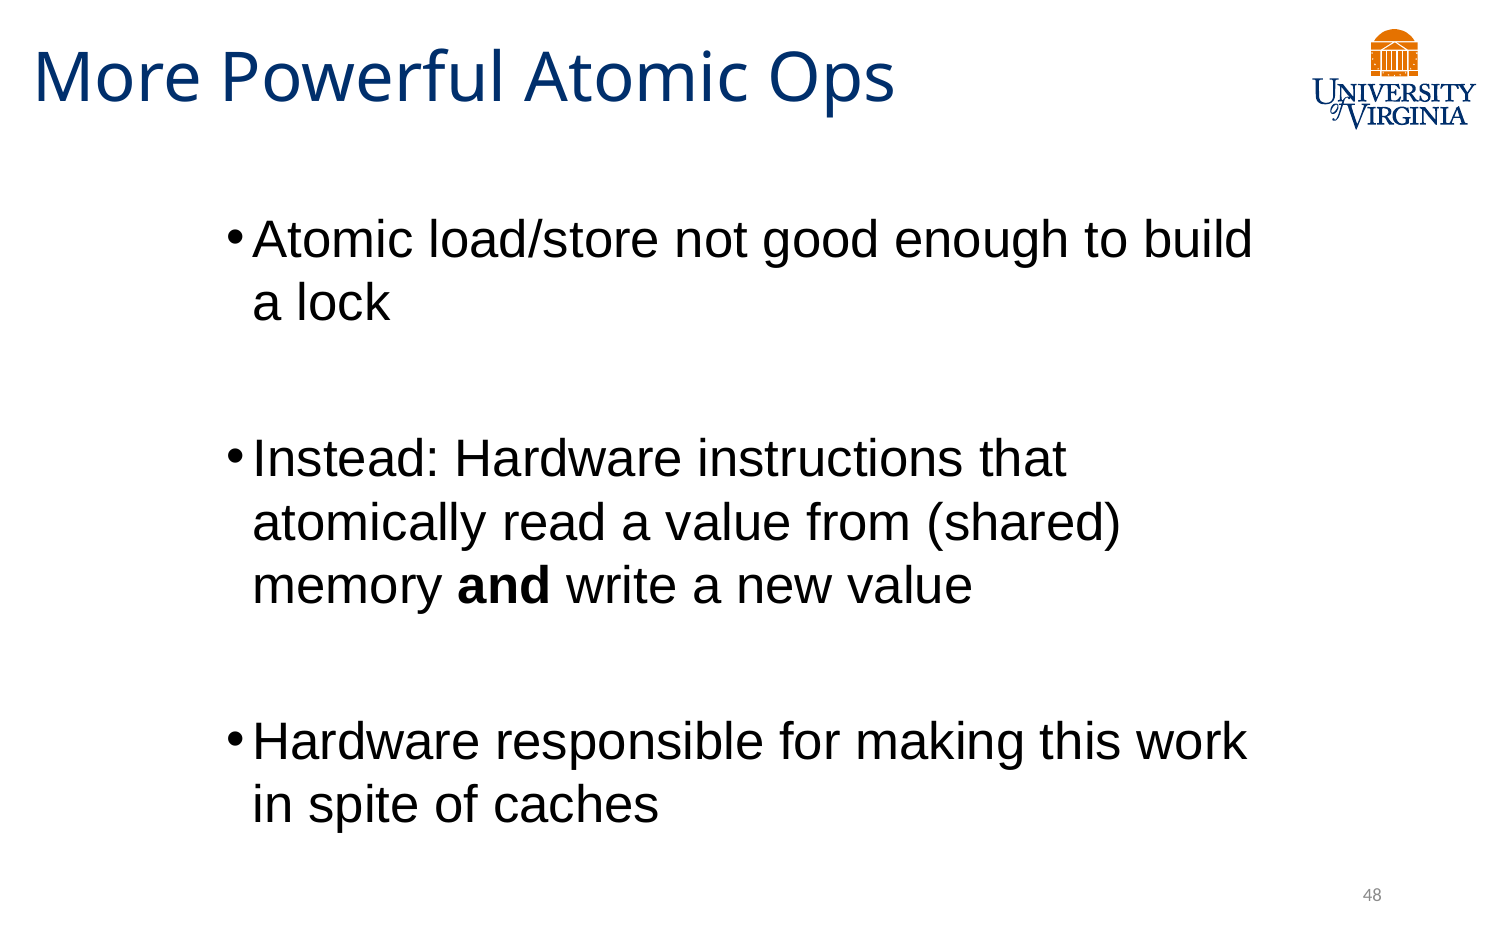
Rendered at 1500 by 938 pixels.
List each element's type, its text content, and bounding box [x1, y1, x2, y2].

list Atomic load/store not good enough to build a lock Instead: Hardware instructions that atomically read a value from (shared) memory and write a new value Hardware responsible for making this work in spite of caches [210, 197, 1289, 845]
slide_number 48 [1059, 868, 1397, 919]
title More Powerful Atomic Ops [17, 14, 1297, 145]
